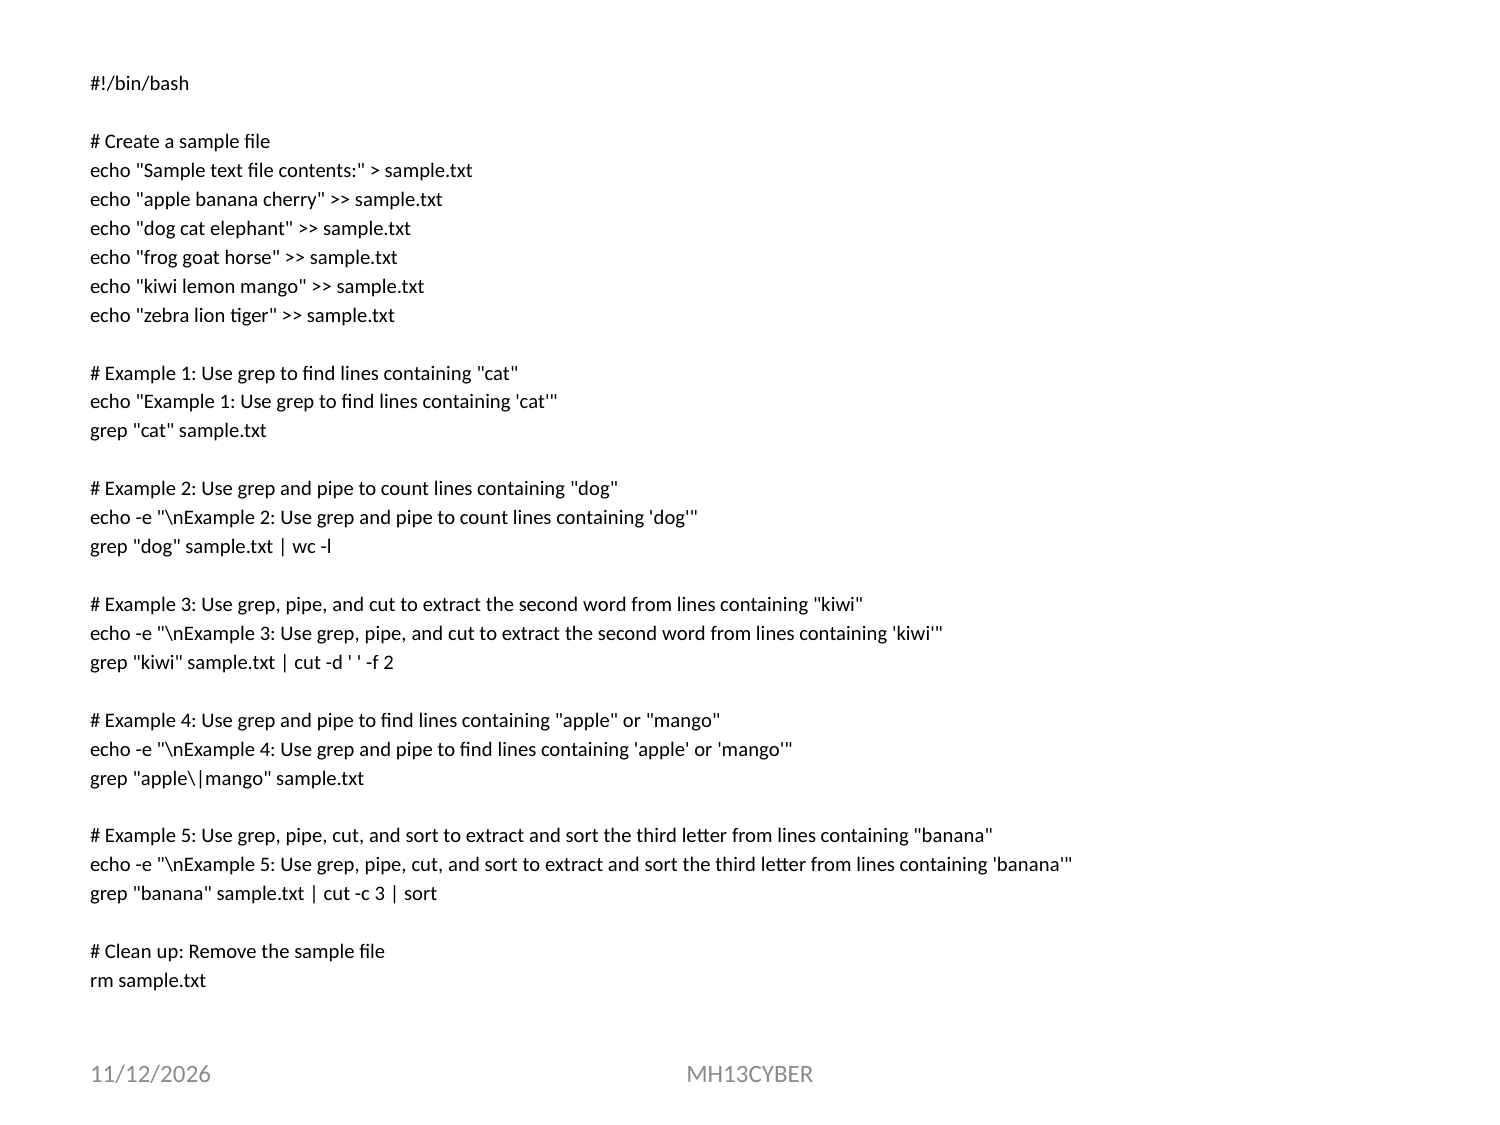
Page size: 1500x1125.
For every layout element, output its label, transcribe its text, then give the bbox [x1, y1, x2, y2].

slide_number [75, 1042, 425, 1103]
footer MH13CYBER [512, 1042, 988, 1103]
list #!/bin/bash # Create a sample file echo "Sample text file contents:" > sample.txt echo "apple banana cherry" >> sample.txt echo "dog cat elephant" >> sample.txt echo "frog goat horse" >> sample.txt echo "kiwi lemon mango" >> sample.txt echo "zebra lion tiger" >> sample.txt # Example 1: Use grep to find lines containing "cat" echo "Example 1: Use grep to find lines containing 'cat'" grep "cat" sample.txt # Example 2: Use grep and pipe to count lines containing "dog" echo -e "\nExample 2: Use grep and pipe to count lines containing 'dog'" grep "dog" sample.txt | wc -l # Example 3: Use grep, pipe, and cut to extract the second word from lines containing "kiwi" echo -e "\nExample 3: Use grep, pipe, and cut to extract the second word from lines containing 'kiwi'" grep "kiwi" sample.txt | cut -d ' ' -f 2 # Example 4: Use grep and pipe to find lines containing "apple" or "mango" echo -e "\nExample 4: Use grep and pipe to find lines containing 'apple' or 'mango'" grep "apple\|mango" sample.txt # Example 5: Use grep, pipe, cut, and sort to extract and sort the third letter from lines containing "banana" echo -e "\nExample 5: Use grep, pipe, cut, and sort to extract and sort the third letter from lines containing 'banana'" grep "banana" sample.txt | cut -c 3 | sort # Clean up: Remove the sample file rm sample.txt [75, 62, 1425, 1005]
